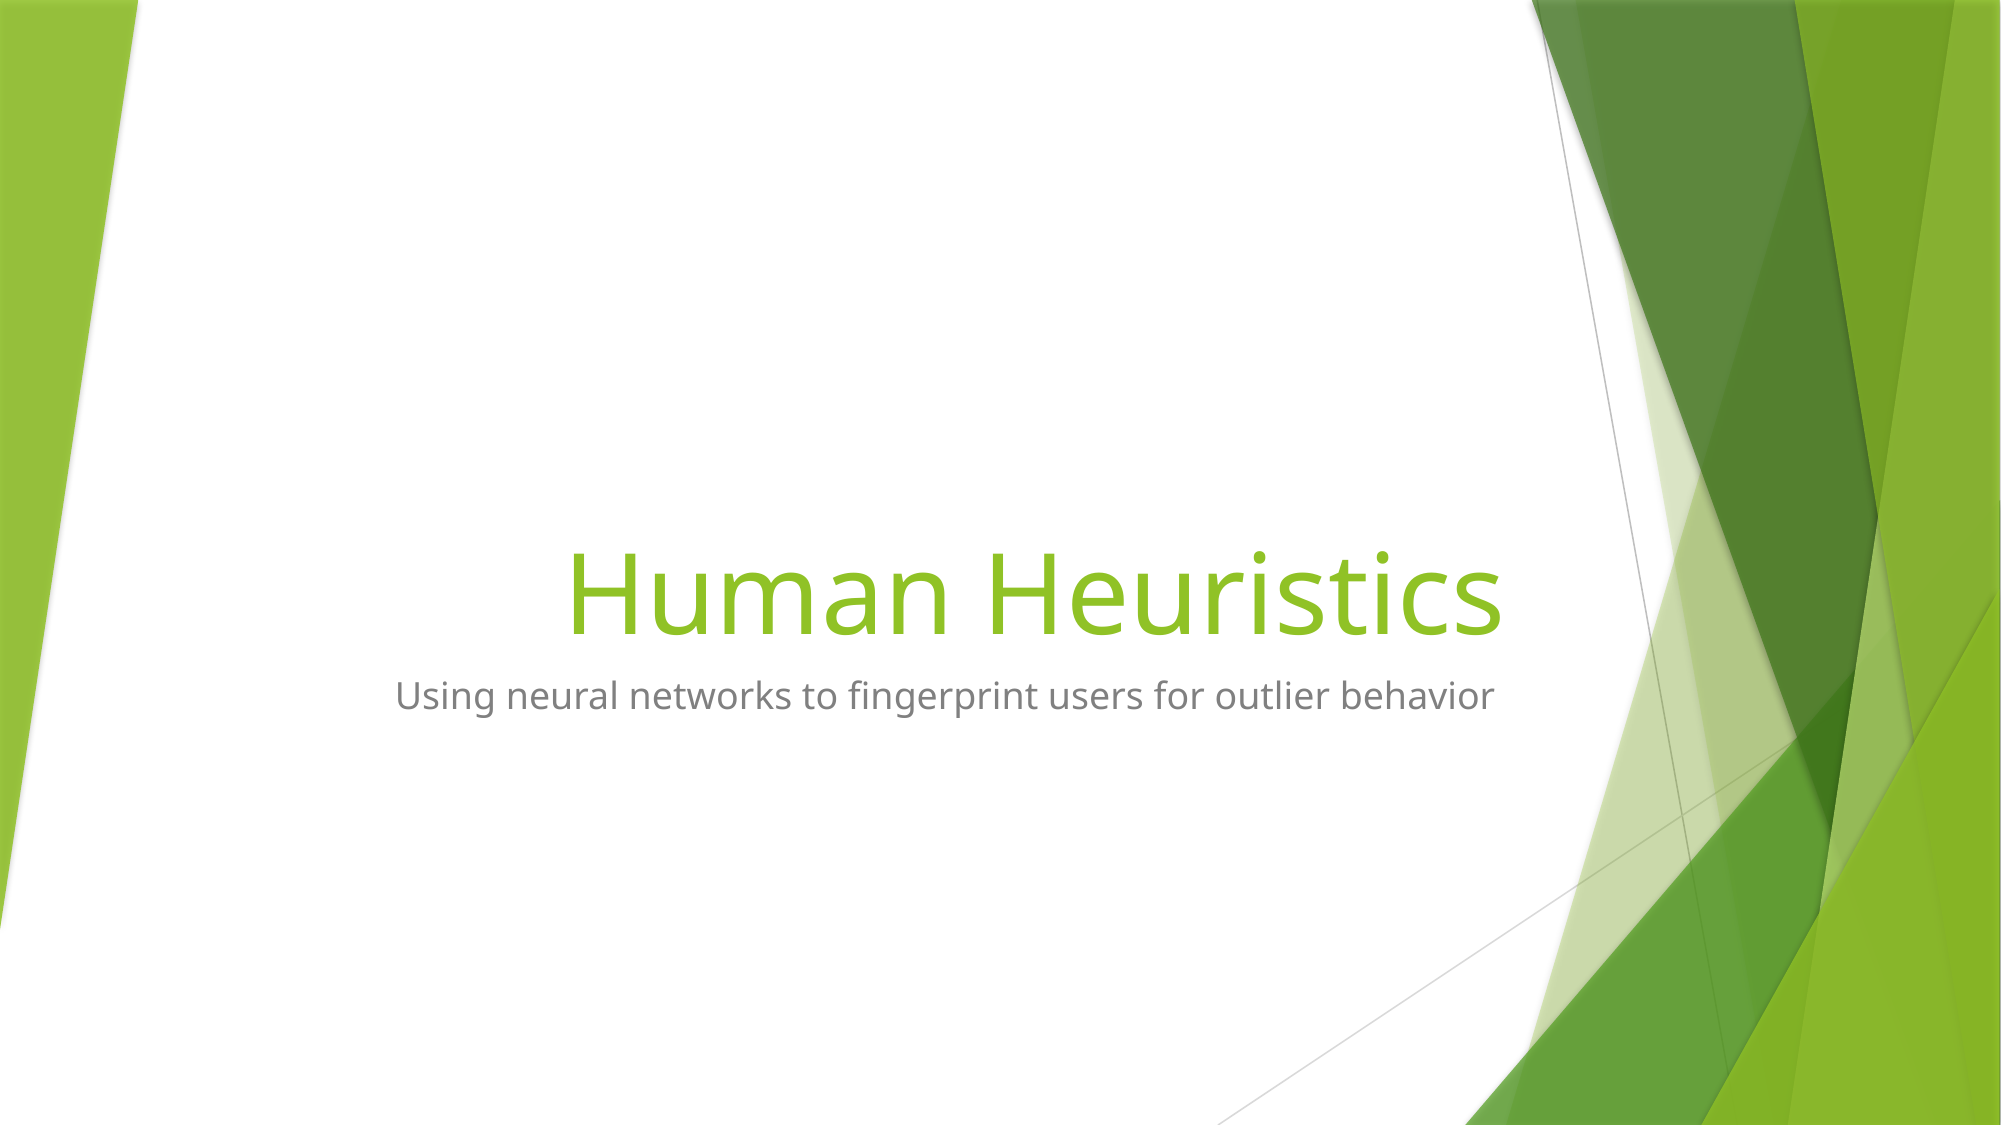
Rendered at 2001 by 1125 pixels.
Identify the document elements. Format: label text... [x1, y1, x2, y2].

subtitle Using neural networks to fingerprint users for outlier behavior [247, 664, 1522, 845]
title Human Heuristics [247, 394, 1522, 664]
